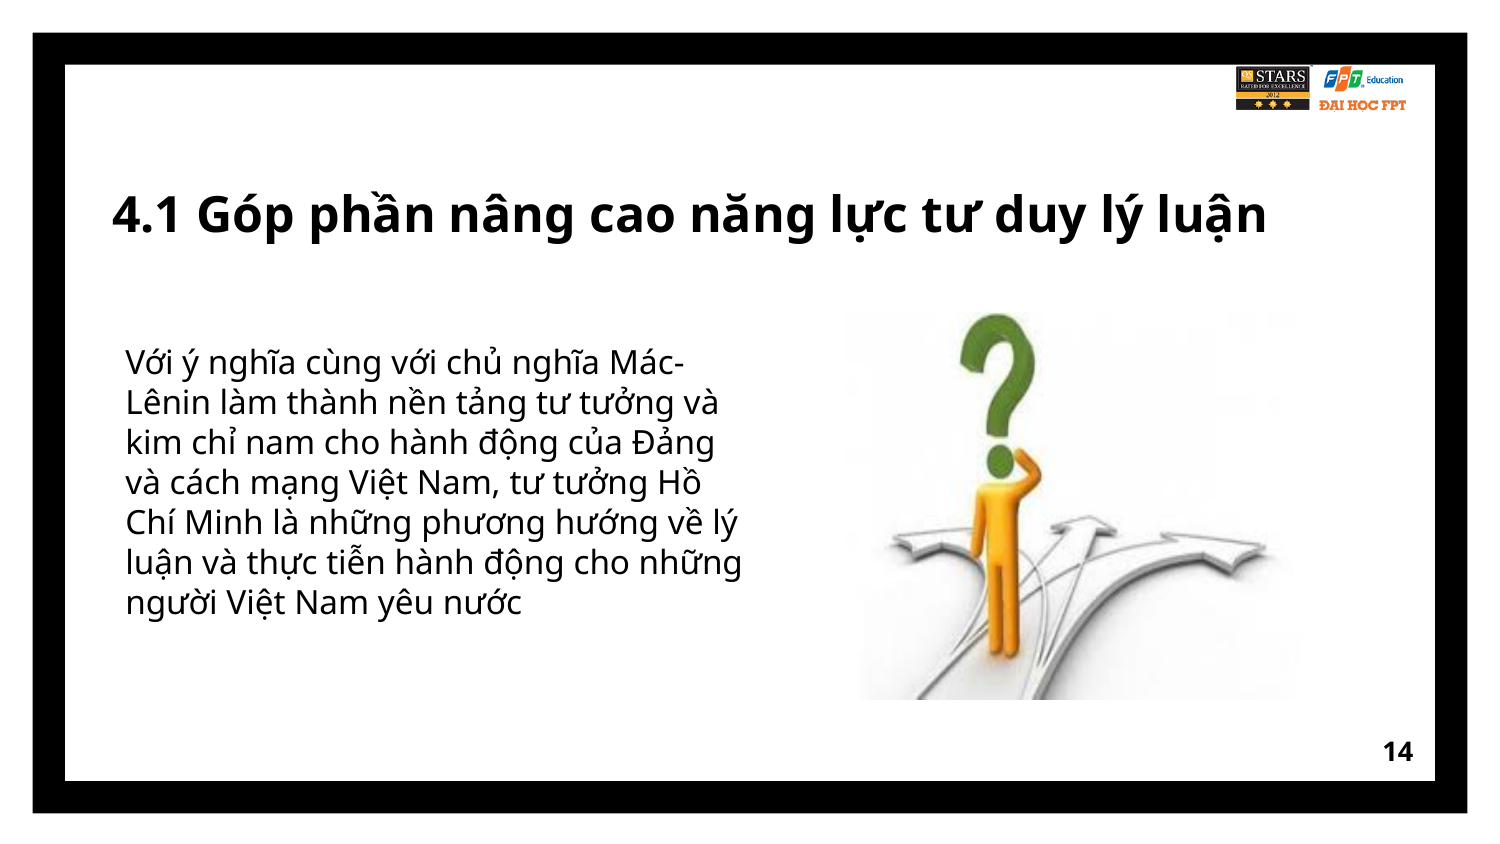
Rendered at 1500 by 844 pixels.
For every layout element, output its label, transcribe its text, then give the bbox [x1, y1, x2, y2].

slide_number 14 [1338, 720, 1429, 786]
subtitle Với ý nghĩa cùng với chủ nghĩa Mác-Lênin làm thành nền tảng tư tưởng và kim chỉ nam cho hành động của Đảng và cách mạng Việt Nam, tư tưởng Hồ Chí Minh là những phương hướng về lý luận và thực tiễn hành động cho những người Việt Nam yêu nước [110, 291, 764, 636]
picture [844, 312, 1302, 700]
title 4.1 Góp phần nâng cao năng lực tư duy lý luận [97, 144, 1359, 258]
picture [1236, 65, 1406, 112]
